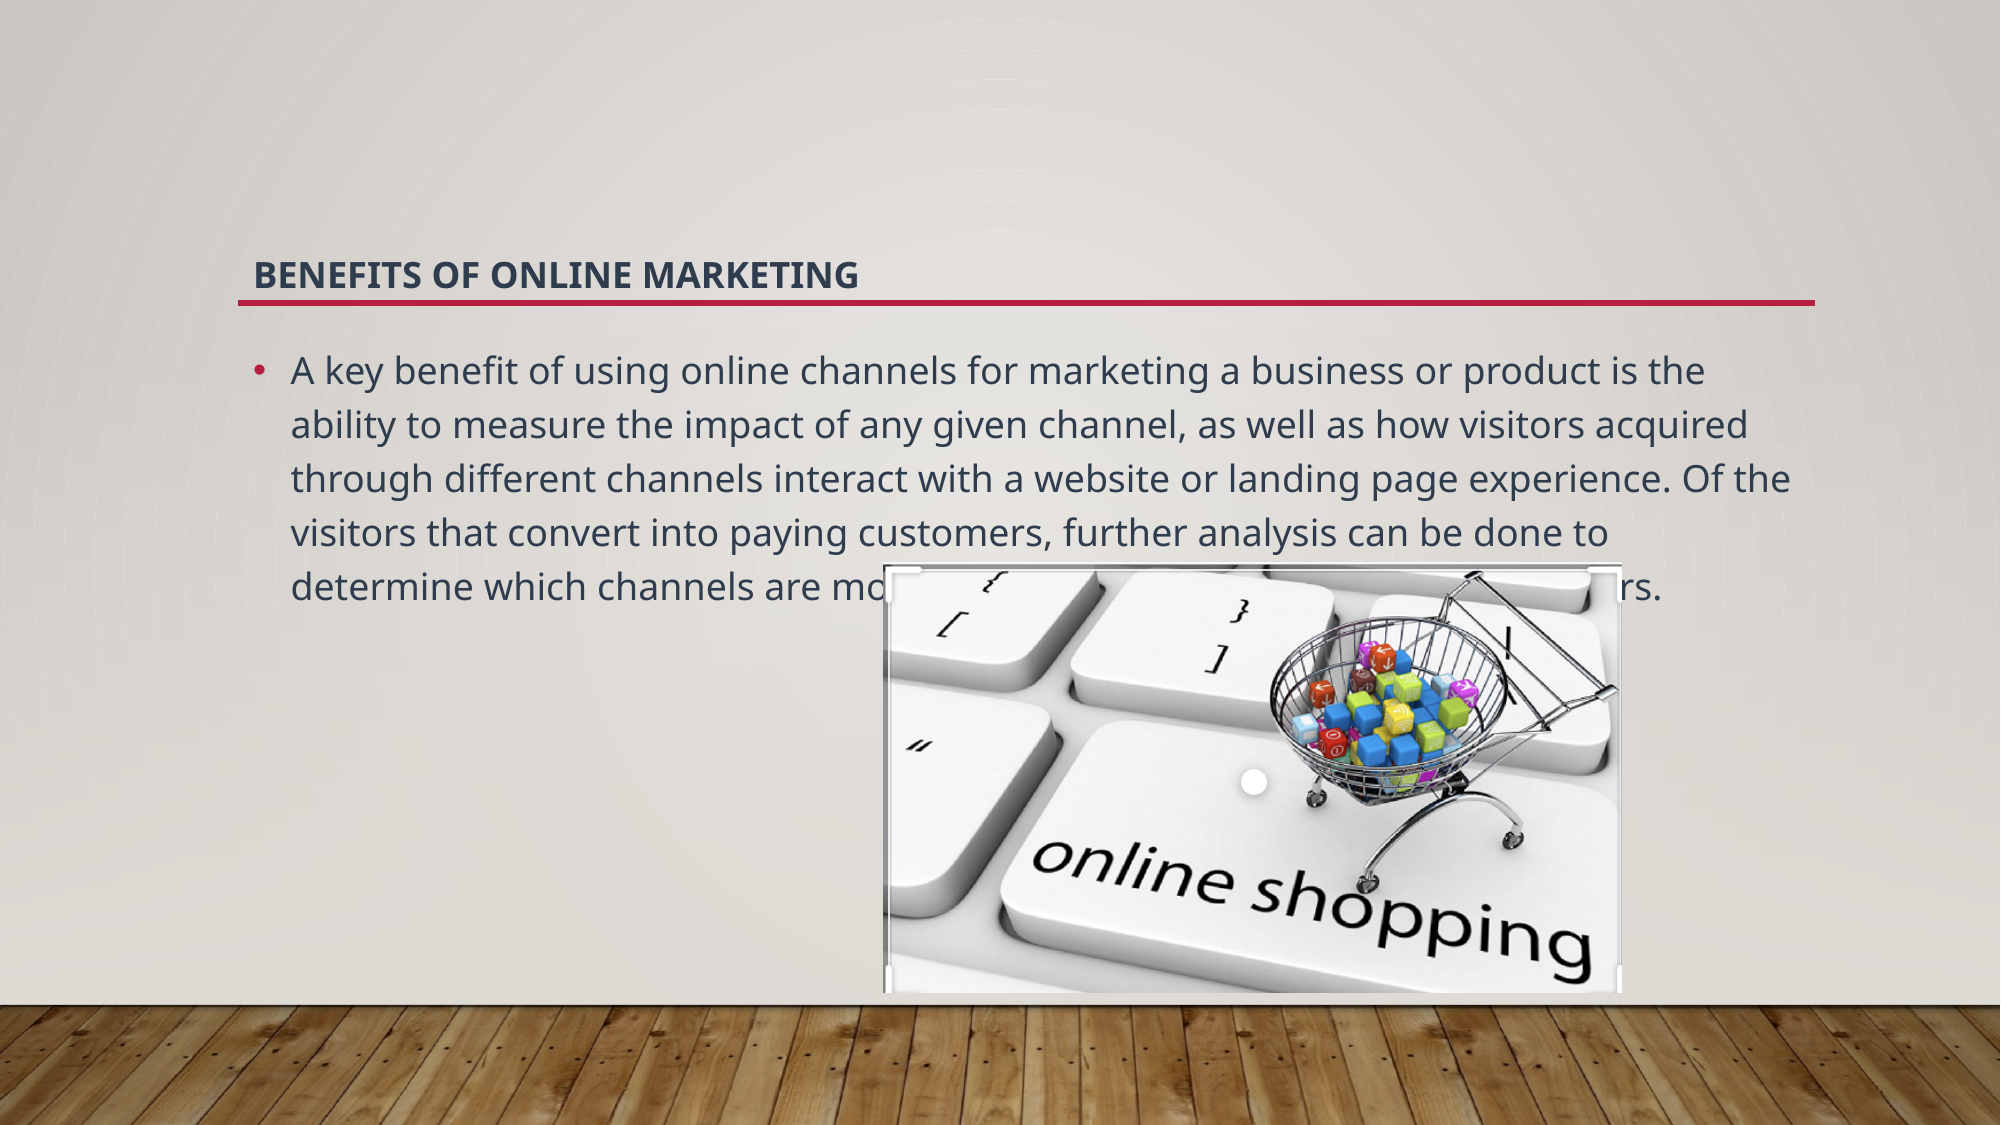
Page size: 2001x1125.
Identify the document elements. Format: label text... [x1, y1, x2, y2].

list A key benefit of using online channels for marketing a business or product is the ability to measure the impact of any given channel, as well as how visitors acquired through different channels interact with a website or landing page experience. Of the visitors that convert into paying customers, further analysis can be done to determine which channels are most effective at acquiring valuable customers. [238, 330, 1814, 897]
title Benefits Of Online Marketing [238, 131, 1814, 305]
picture [883, 562, 1622, 994]
picture [0, 1005, 2000, 1125]
